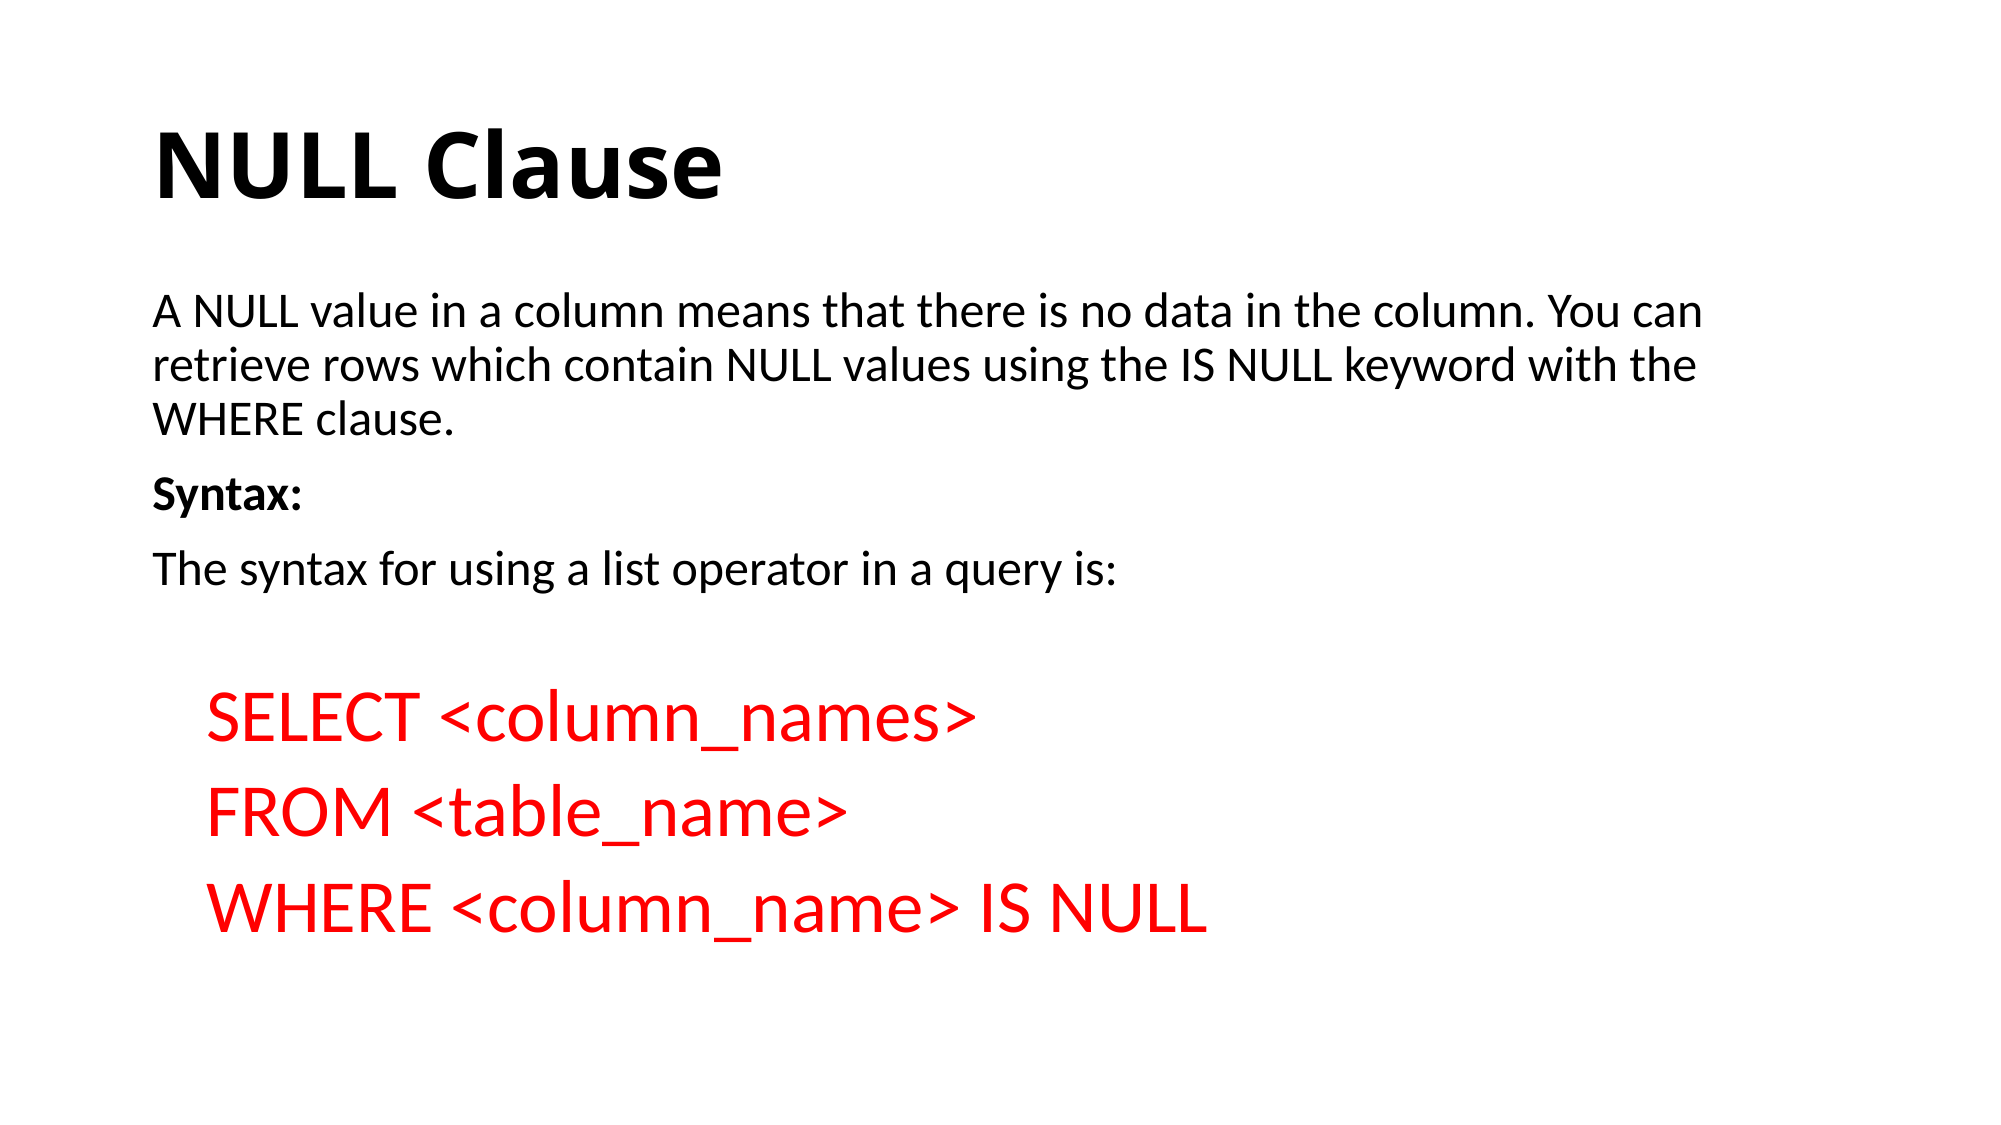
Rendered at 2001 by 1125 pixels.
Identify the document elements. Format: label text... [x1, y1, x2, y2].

text_box SELECT <column_names> FROM <table_name> WHERE <column_name> IS NULL [155, 656, 1263, 955]
title NULL Clause [137, 59, 1863, 277]
list A NULL value in a column means that there is no data in the column. You can retrieve rows which contain NULL values using the IS NULL keyword with the WHERE clause. Syntax: The syntax for using a list operator in a query is: [137, 277, 1863, 991]
